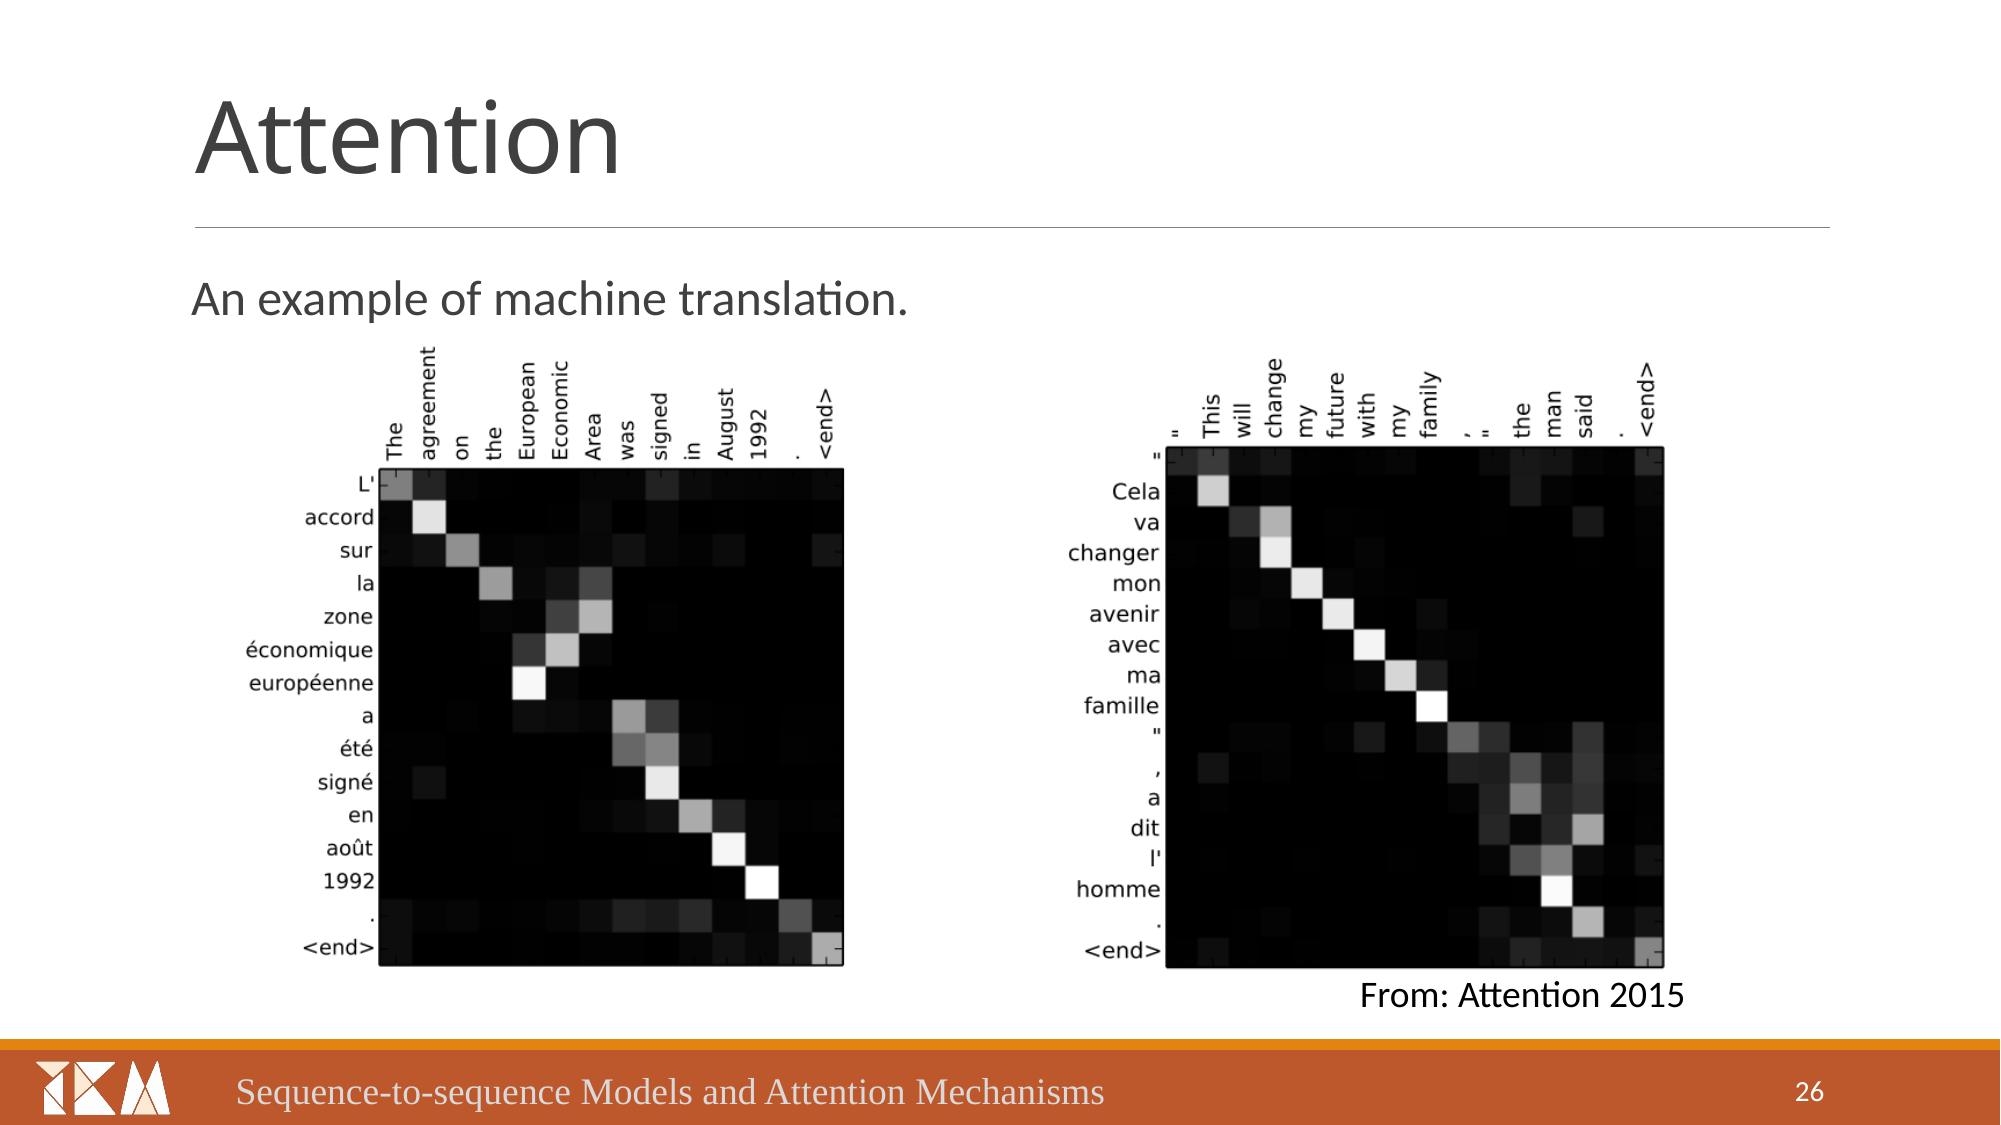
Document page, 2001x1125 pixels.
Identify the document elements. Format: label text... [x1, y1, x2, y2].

text_box Sequence-to-sequence Models and Attention Mechanisms [220, 1059, 1263, 1120]
picture [36, 1061, 170, 1115]
text_box An example of machine translation. [190, 264, 1840, 368]
slide_number 26 [1624, 1059, 1840, 1120]
picture [237, 327, 865, 984]
picture [1052, 327, 1681, 984]
title Attention [180, 58, 1830, 228]
text_box From: Attention 2015 [1345, 963, 1769, 1023]
